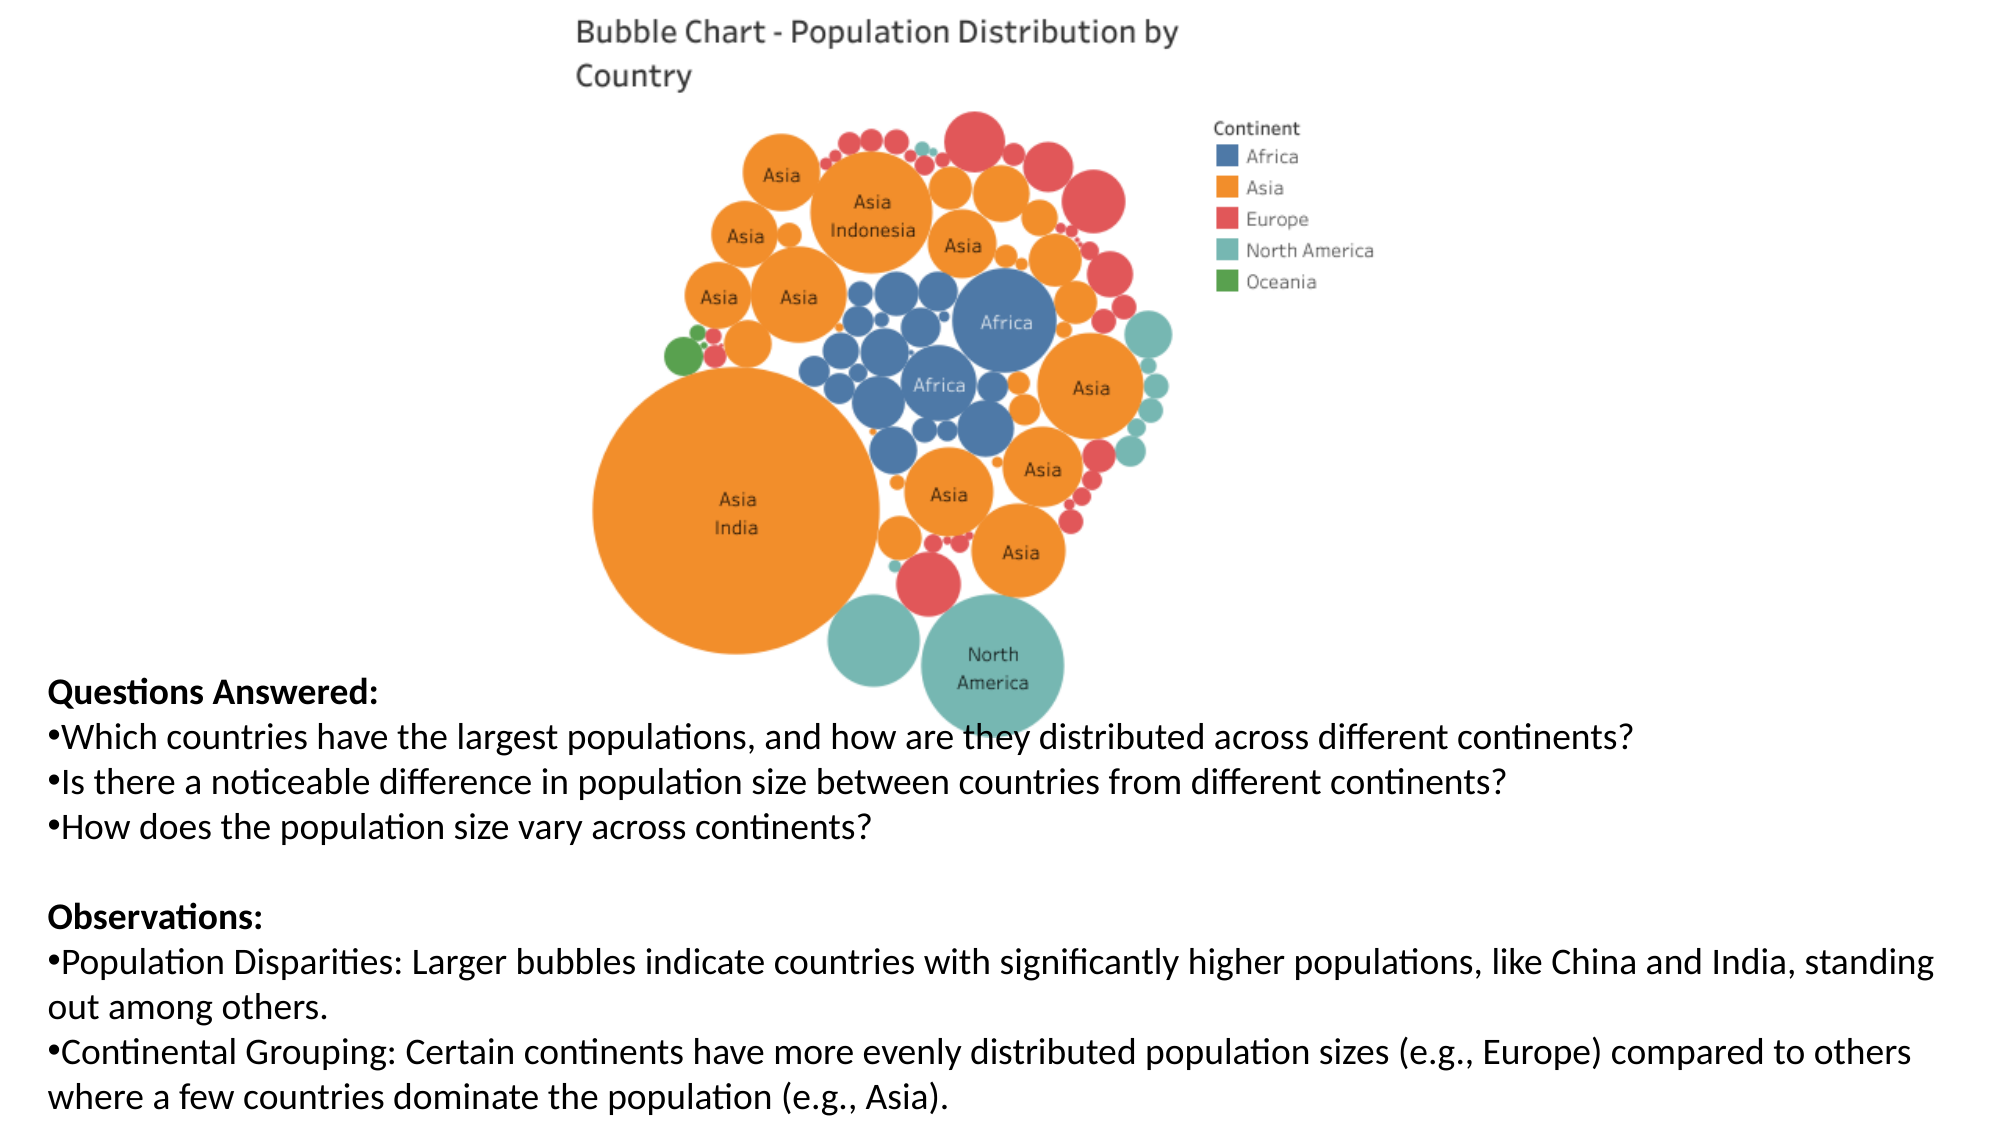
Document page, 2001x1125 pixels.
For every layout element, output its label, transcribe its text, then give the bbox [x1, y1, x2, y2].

text_box Questions Answered: Which countries have the largest populations, and how are they distributed across different continents? Is there a noticeable difference in population size between countries from different continents? How does the population size vary across continents? Observations: Population Disparities: Larger bubbles indicate countries with significantly higher populations, like China and India, standing out among others. Continental Grouping: Certain continents have more evenly distributed population sizes (e.g., Europe) compared to others where a few countries dominate the population (e.g., Asia). [33, 659, 2000, 1125]
picture [569, 0, 1431, 738]
